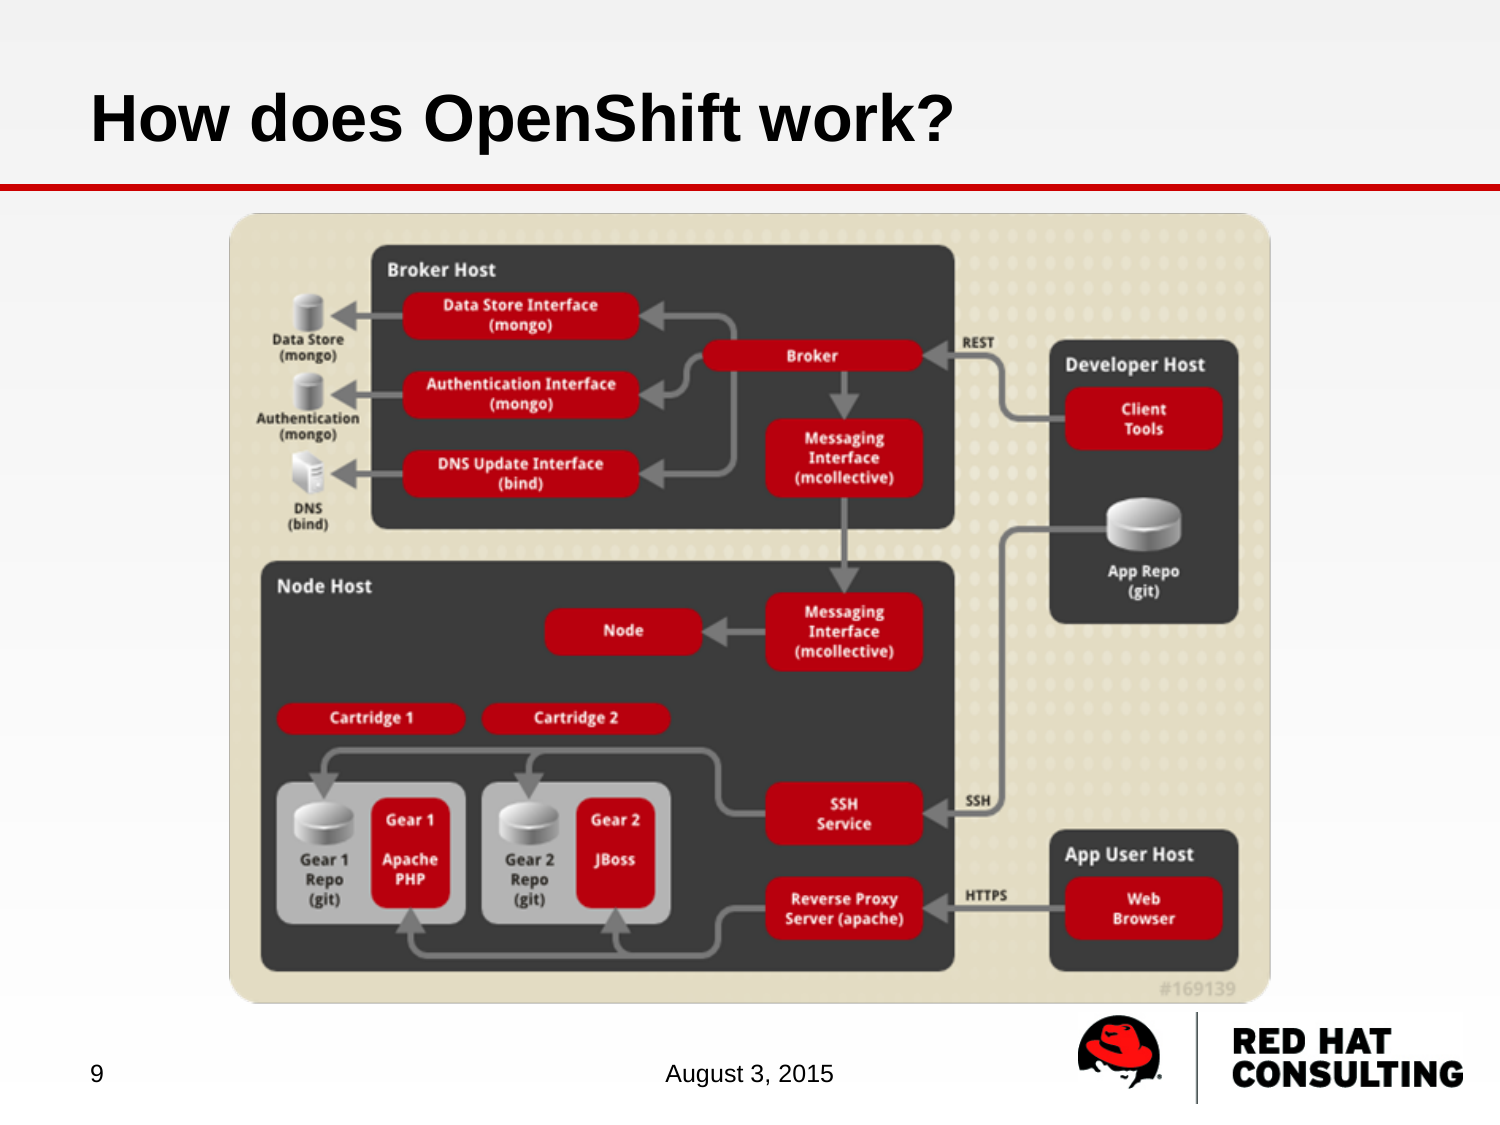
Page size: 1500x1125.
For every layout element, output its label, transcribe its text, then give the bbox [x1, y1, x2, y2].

title How does OpenShift work? [75, 50, 1425, 180]
slide_number 9 [75, 1042, 425, 1103]
footer August 3, 2015 [512, 1042, 988, 1103]
picture [1078, 1012, 1463, 1104]
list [74, 212, 1426, 1006]
